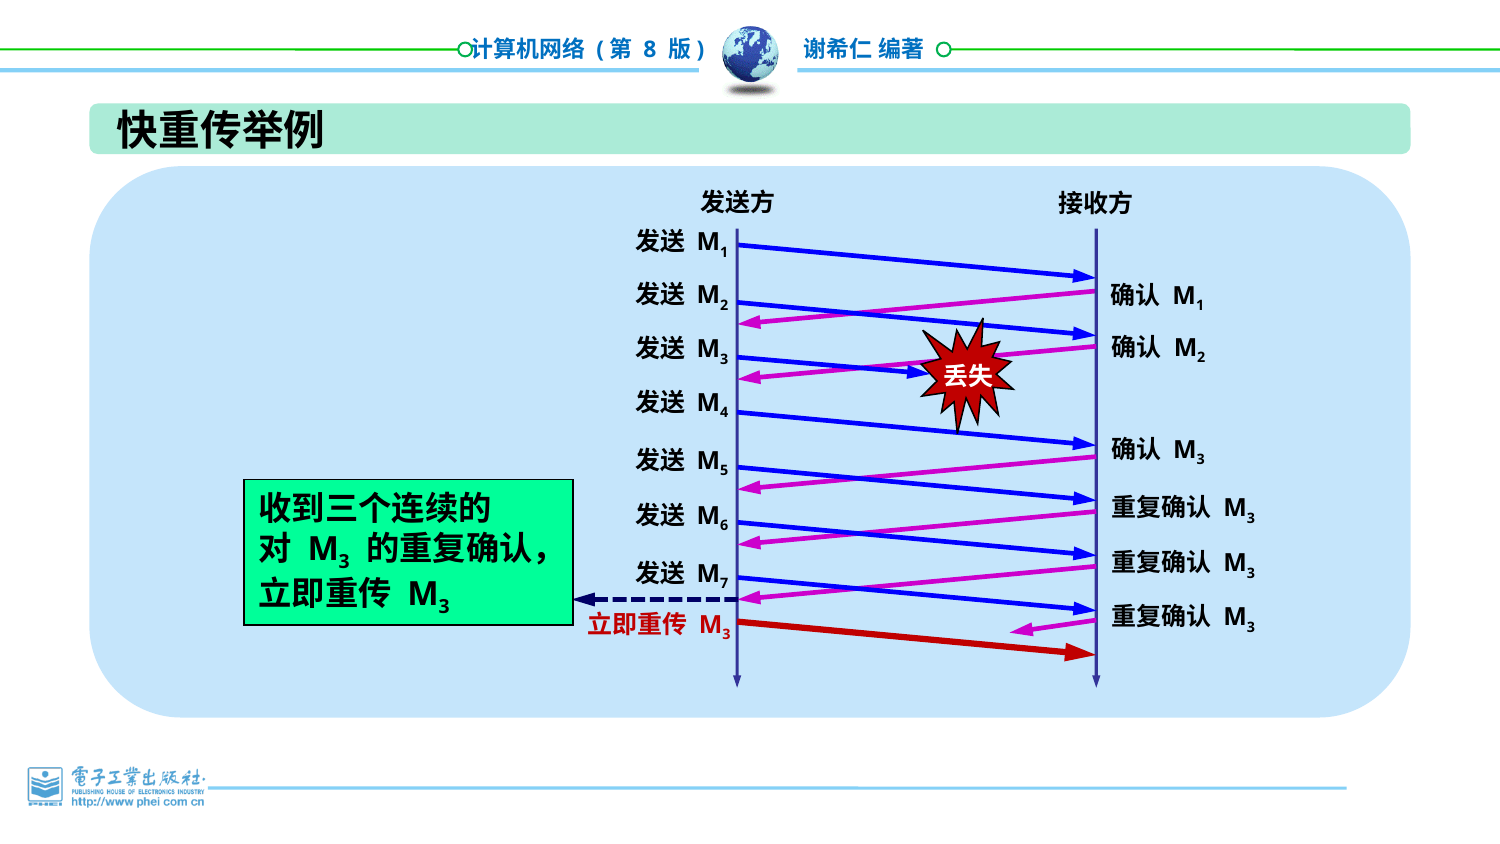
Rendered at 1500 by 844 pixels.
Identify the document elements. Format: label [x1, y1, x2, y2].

text_box [89, 96, 1411, 162]
picture [720, 24, 780, 100]
text_box [87, 164, 1413, 720]
picture [23, 764, 208, 809]
